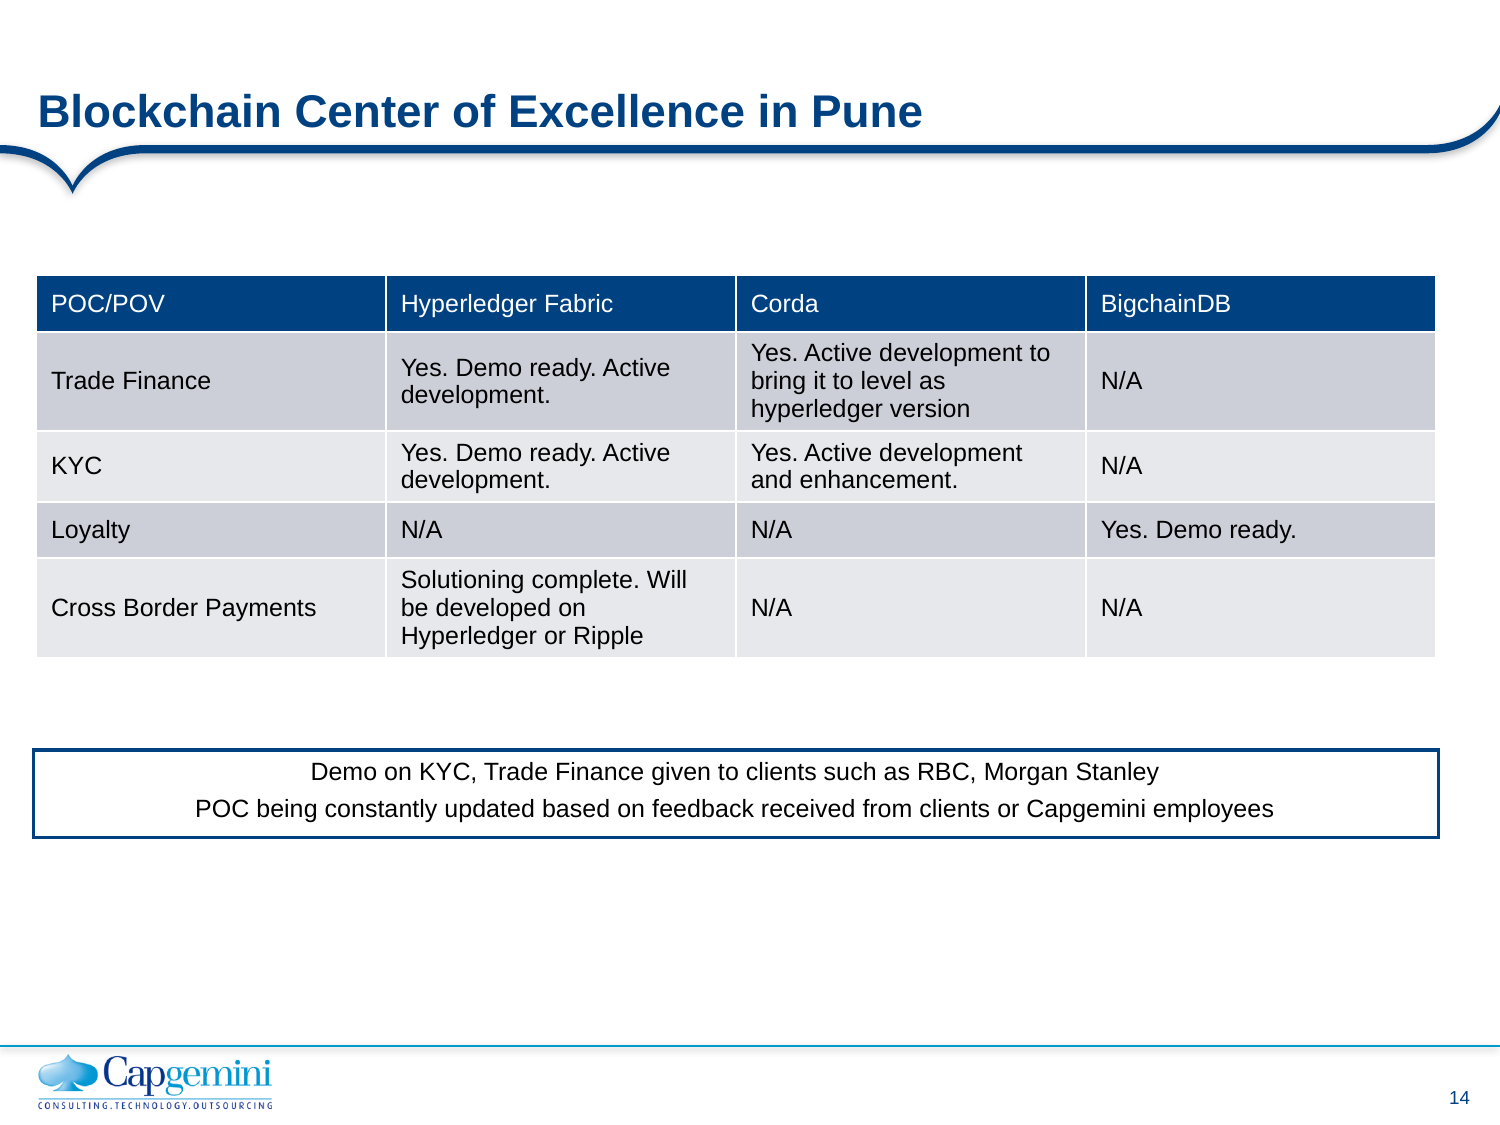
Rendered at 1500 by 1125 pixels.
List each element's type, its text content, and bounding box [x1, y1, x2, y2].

table_cell N/A [737, 503, 1085, 557]
table_cell N/A [387, 503, 735, 557]
table_cell N/A [1087, 559, 1435, 657]
picture [36, 1053, 274, 1110]
table_cell N/A [1087, 432, 1435, 501]
table_header BigchainDB [1087, 276, 1435, 331]
table_cell Solutioning complete. Will be developed on Hyperledger or Ripple [387, 559, 735, 657]
table_cell Loyalty [37, 503, 385, 557]
table_header Corda [737, 276, 1085, 331]
table_cell Yes. Demo ready. [1087, 503, 1435, 557]
title Blockchain Center of Excellence in Pune [37, 32, 1463, 146]
table_cell N/A [1087, 333, 1435, 430]
table_cell Trade Finance [37, 333, 385, 430]
table_cell Cross Border Payments [37, 559, 385, 657]
table_header Hyperledger Fabric [387, 276, 735, 331]
table_cell KYC [37, 432, 385, 501]
table_cell Yes. Active development to bring it to level as hyperledger version [737, 333, 1085, 430]
table_cell Yes. Demo ready. Active development. [387, 432, 735, 501]
text_box Demo on KYC, Trade Finance given to clients such as RBC, Morgan Stanley POC being constantly updated based on feedback received from clients or Capgemini employees [33, 749, 1439, 838]
table_header POC/POV [37, 276, 385, 331]
table_cell N/A [737, 559, 1085, 657]
table_cell Yes. Demo ready. Active development. [387, 333, 735, 430]
table_cell Yes. Active development and enhancement. [737, 432, 1085, 501]
